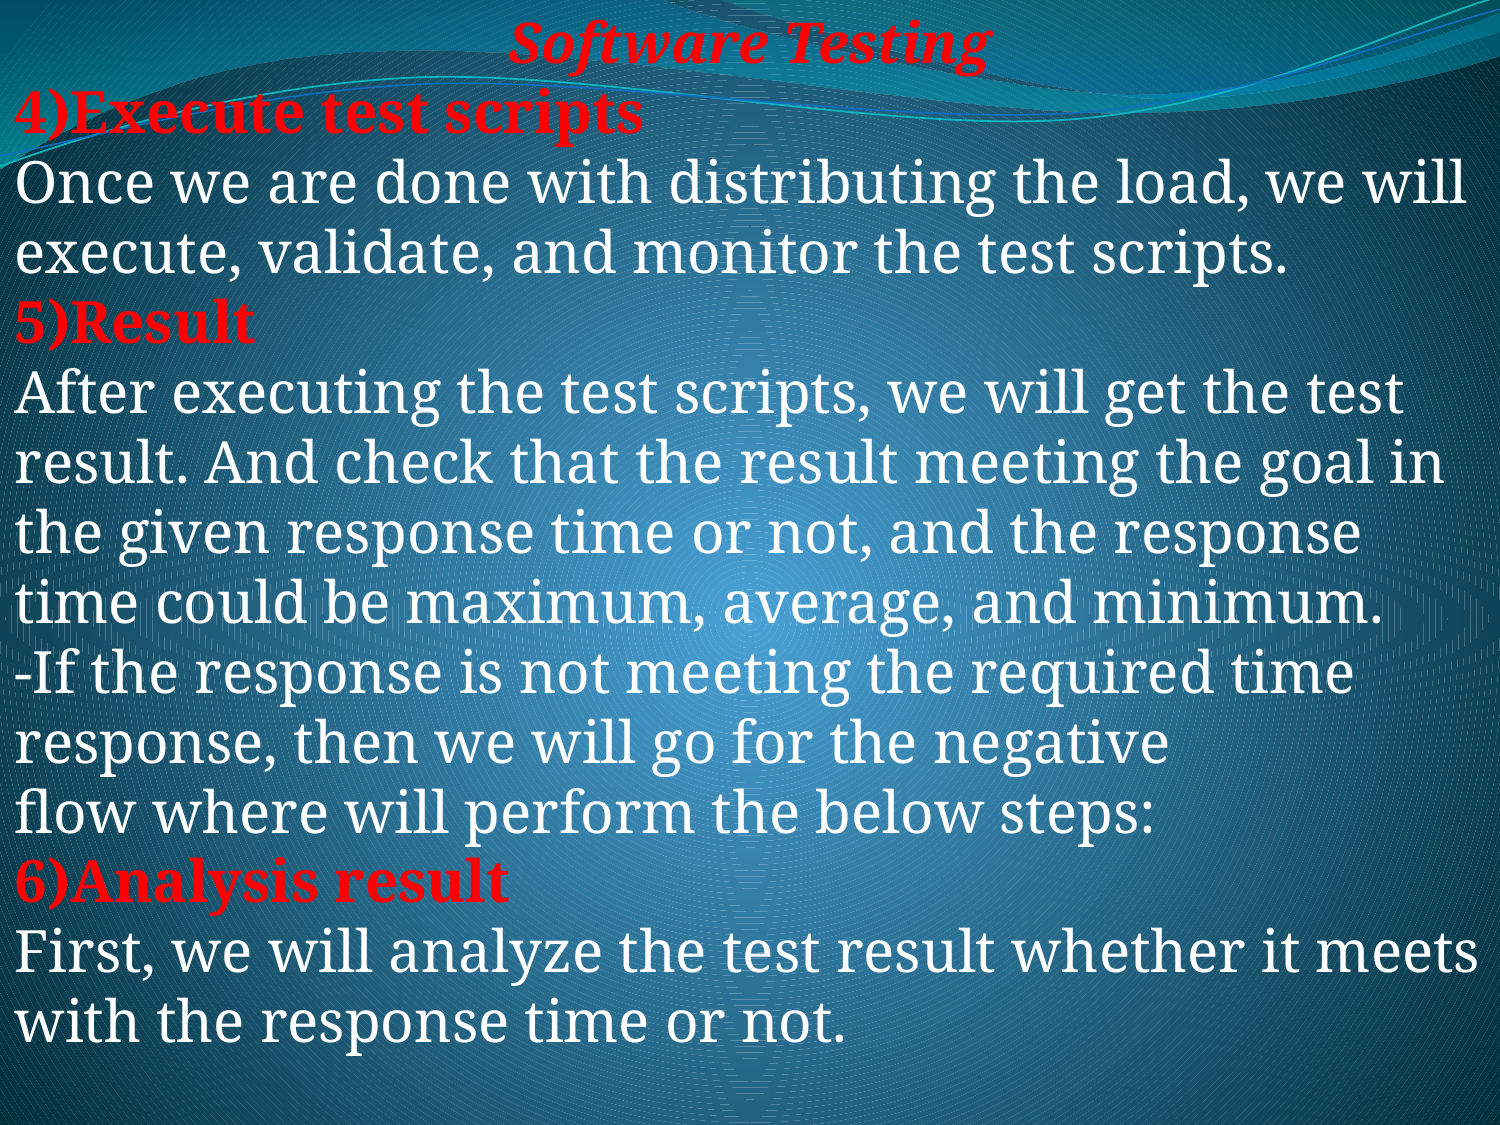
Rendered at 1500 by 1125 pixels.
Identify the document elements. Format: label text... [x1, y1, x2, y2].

text_box Software Testing 4)Execute test scripts Once we are done with distributing the load, we will execute, validate, and monitor the test scripts. 5)Result After executing the test scripts, we will get the test result. And check that the result meeting the goal in the given response time or not, and the response time could be maximum, average, and minimum. -If the response is not meeting the required time response, then we will go for the negative flow where will perform the below steps: 6)Analysis result First, we will analyze the test result whether it meets with the response time or not. [0, 0, 1500, 1062]
